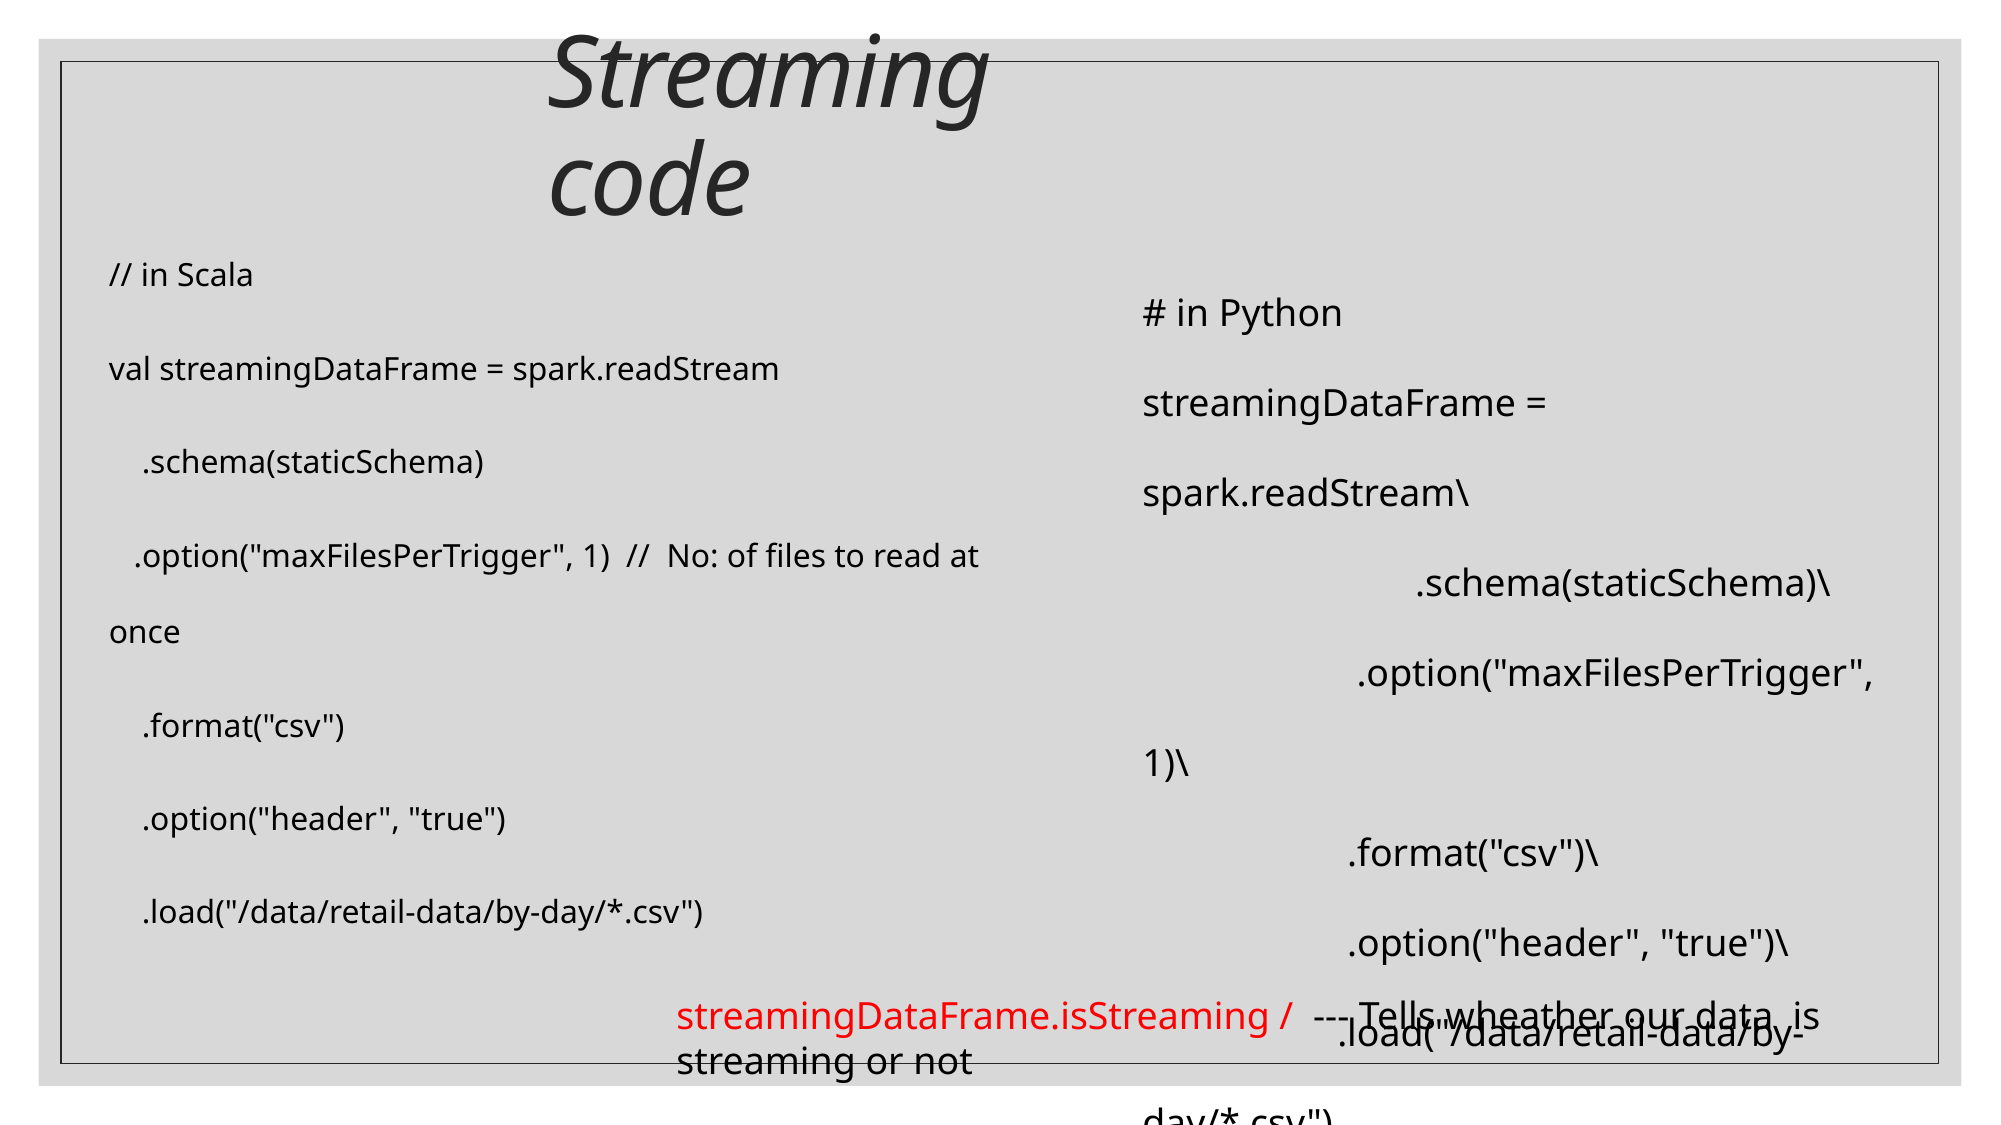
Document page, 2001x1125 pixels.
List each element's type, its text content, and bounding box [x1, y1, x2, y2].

text_box # in Python streamingDataFrame = spark.readStream\ .schema(staticSchema)\ .option("maxFilesPerTrigger", 1)\ .format("csv")\ .option("header", "true")\ .load("/data/retail-data/by-day/*.csv") [1127, 1090, 1904, 1125]
text_box # in Python streamingDataFrame = spark.readStream\ .schema(staticSchema)\ .option("maxFilesPerTrigger", 1)\ .format("csv")\ .option("header", "true")\ .load("/data/retail-data/by-day/*.csv") [1127, 235, 1904, 984]
list // in Scala val streamingDataFrame = spark.readStream .schema(staticSchema) .option("maxFilesPerTrigger", 1) // No: of files to read at once .format("csv") .option("header", "true") .load("/data/retail-data/by-day/*.csv") [93, 209, 1040, 939]
title Streaming code [532, 48, 1137, 209]
text_box streamingDataFrame.isStreaming / --- Tells wheather our data is streaming or not [661, 984, 1948, 1090]
